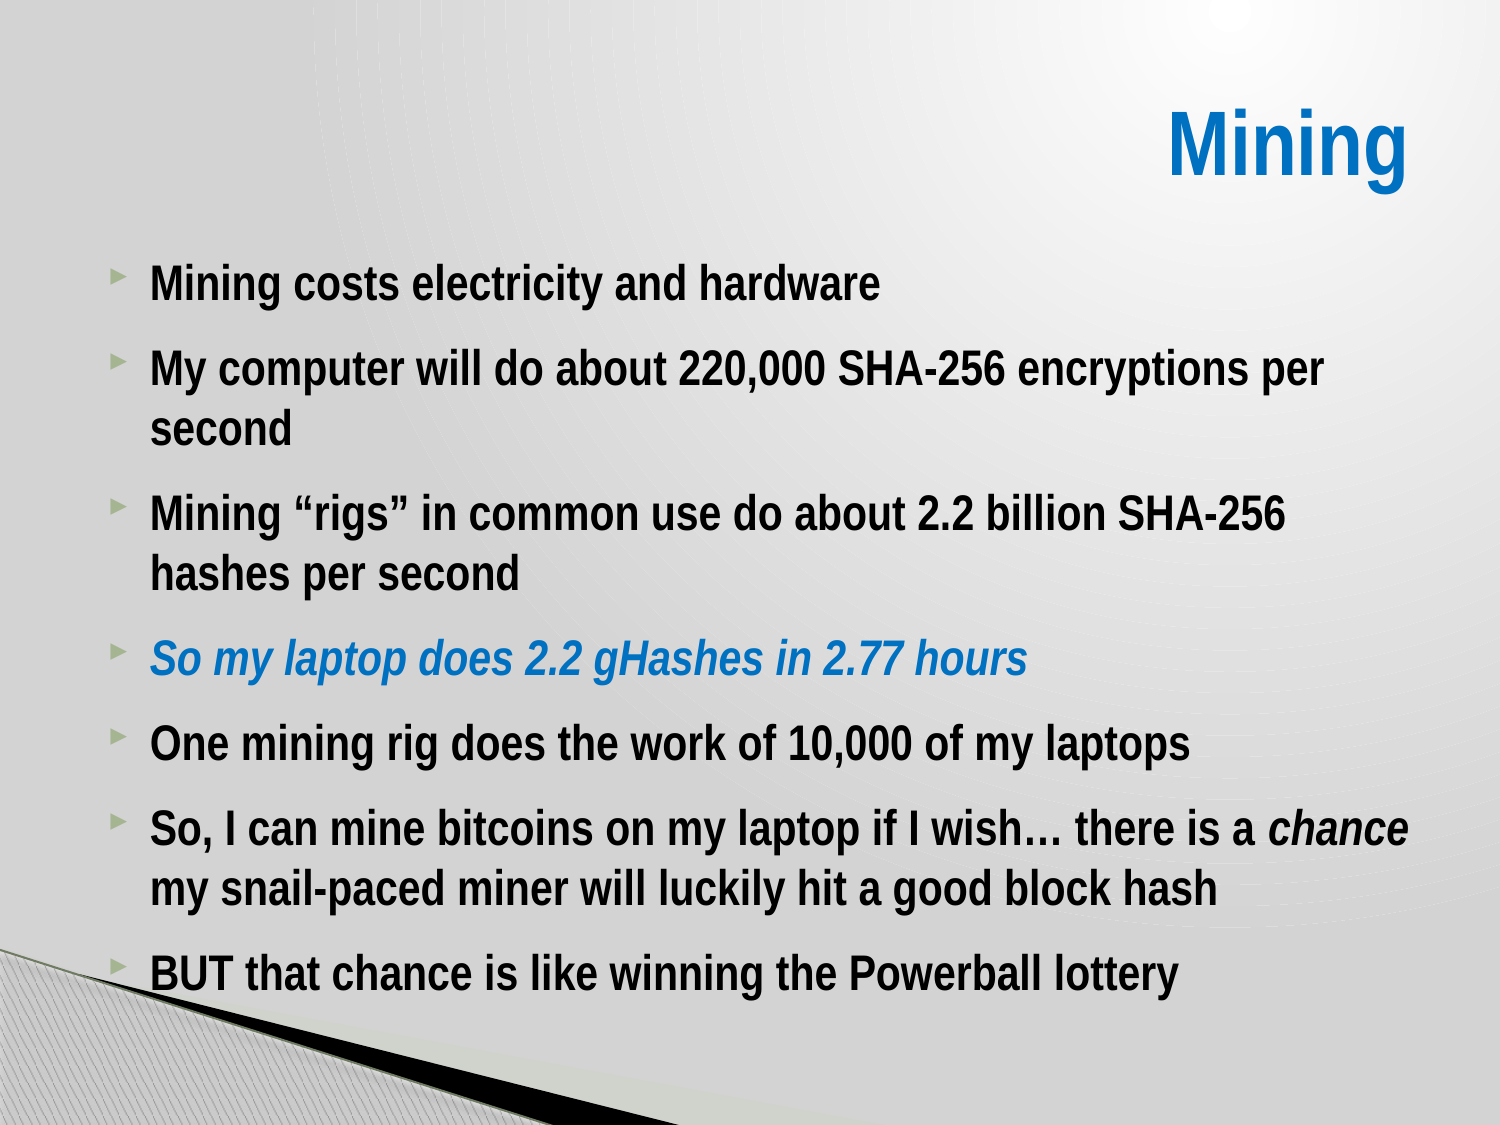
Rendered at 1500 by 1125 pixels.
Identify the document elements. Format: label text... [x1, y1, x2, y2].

title Mining [75, 45, 1425, 233]
list Mining costs electricity and hardware My computer will do about 220,000 SHA-256 encryptions per second Mining “rigs” in common use do about 2.2 billion SHA-256 hashes per second So my laptop does 2.2 gHashes in 2.77 hours One mining rig does the work of 10,000 of my laptops So, I can mine bitcoins on my laptop if I wish… there is a chance my snail-paced miner will luckily hit a good block hash BUT that chance is like winning the Powerball lottery [75, 243, 1425, 986]
